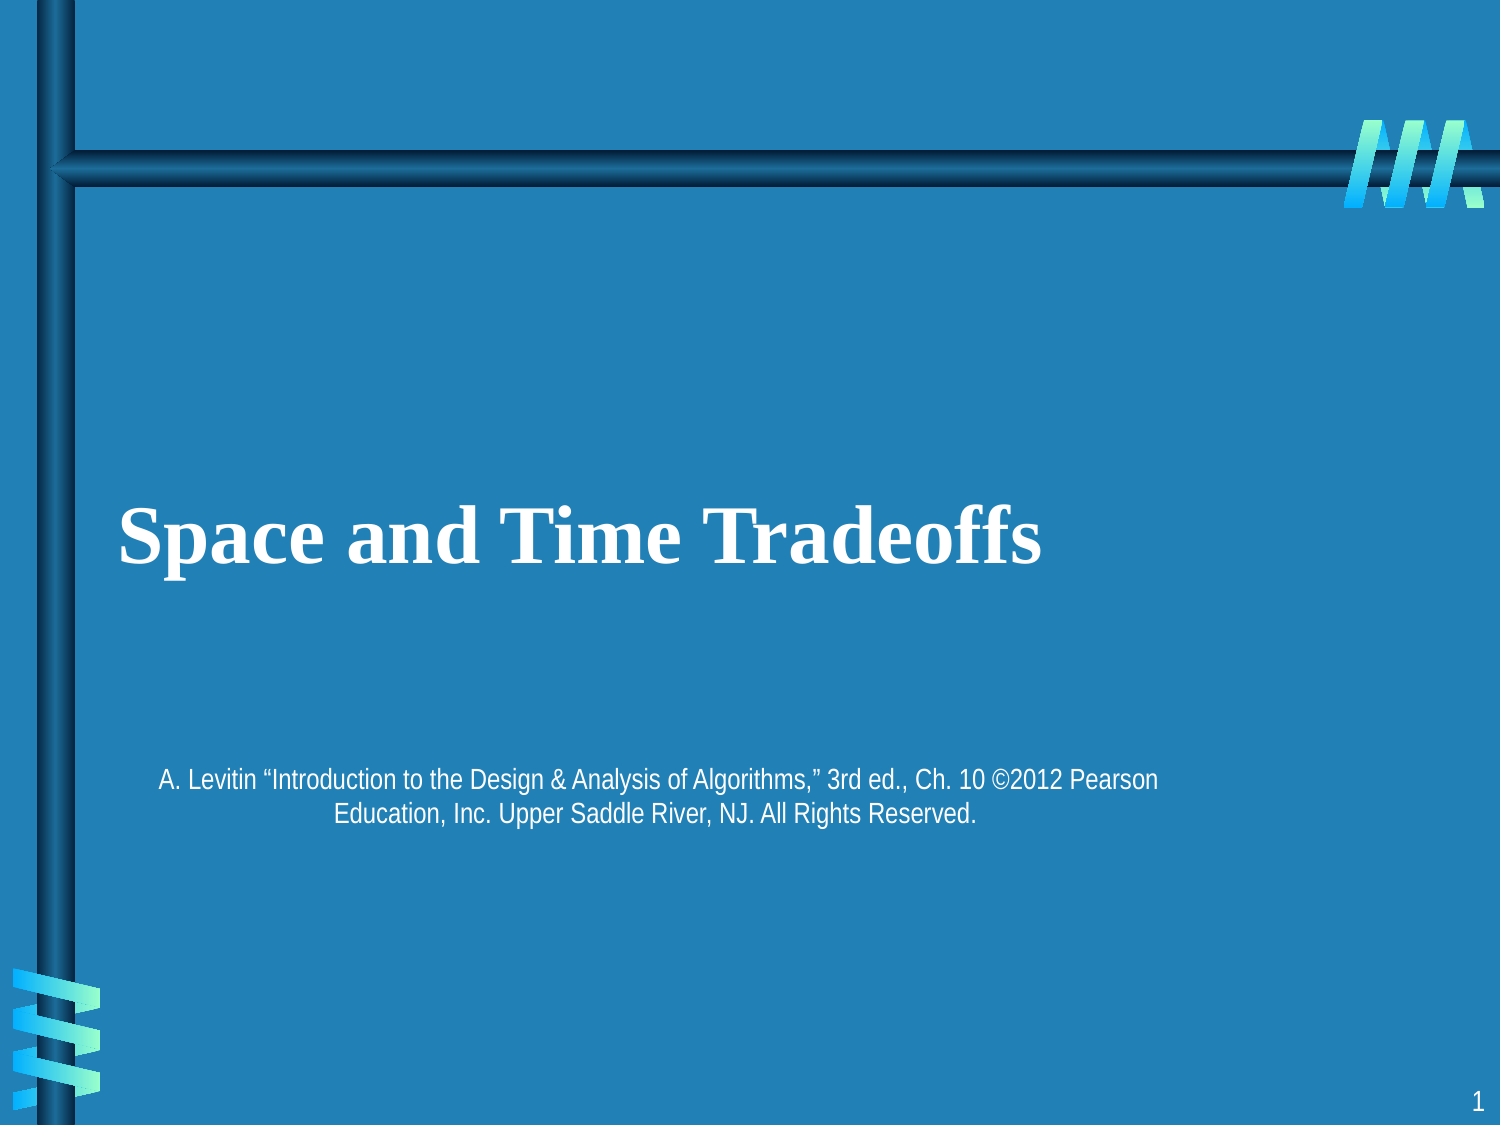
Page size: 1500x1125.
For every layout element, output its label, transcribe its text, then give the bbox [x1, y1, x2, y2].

title Space and Time Tradeoffs [102, 280, 1397, 588]
slide_number 1 [1187, 1074, 1500, 1125]
footer A. Levitin “Introduction to the Design & Analysis of Algorithms,” 3rd ed., Ch. 10 ©2012 Pearson Education, Inc. Upper Saddle River, NJ. All Rights Reserved. [134, 752, 1185, 803]
